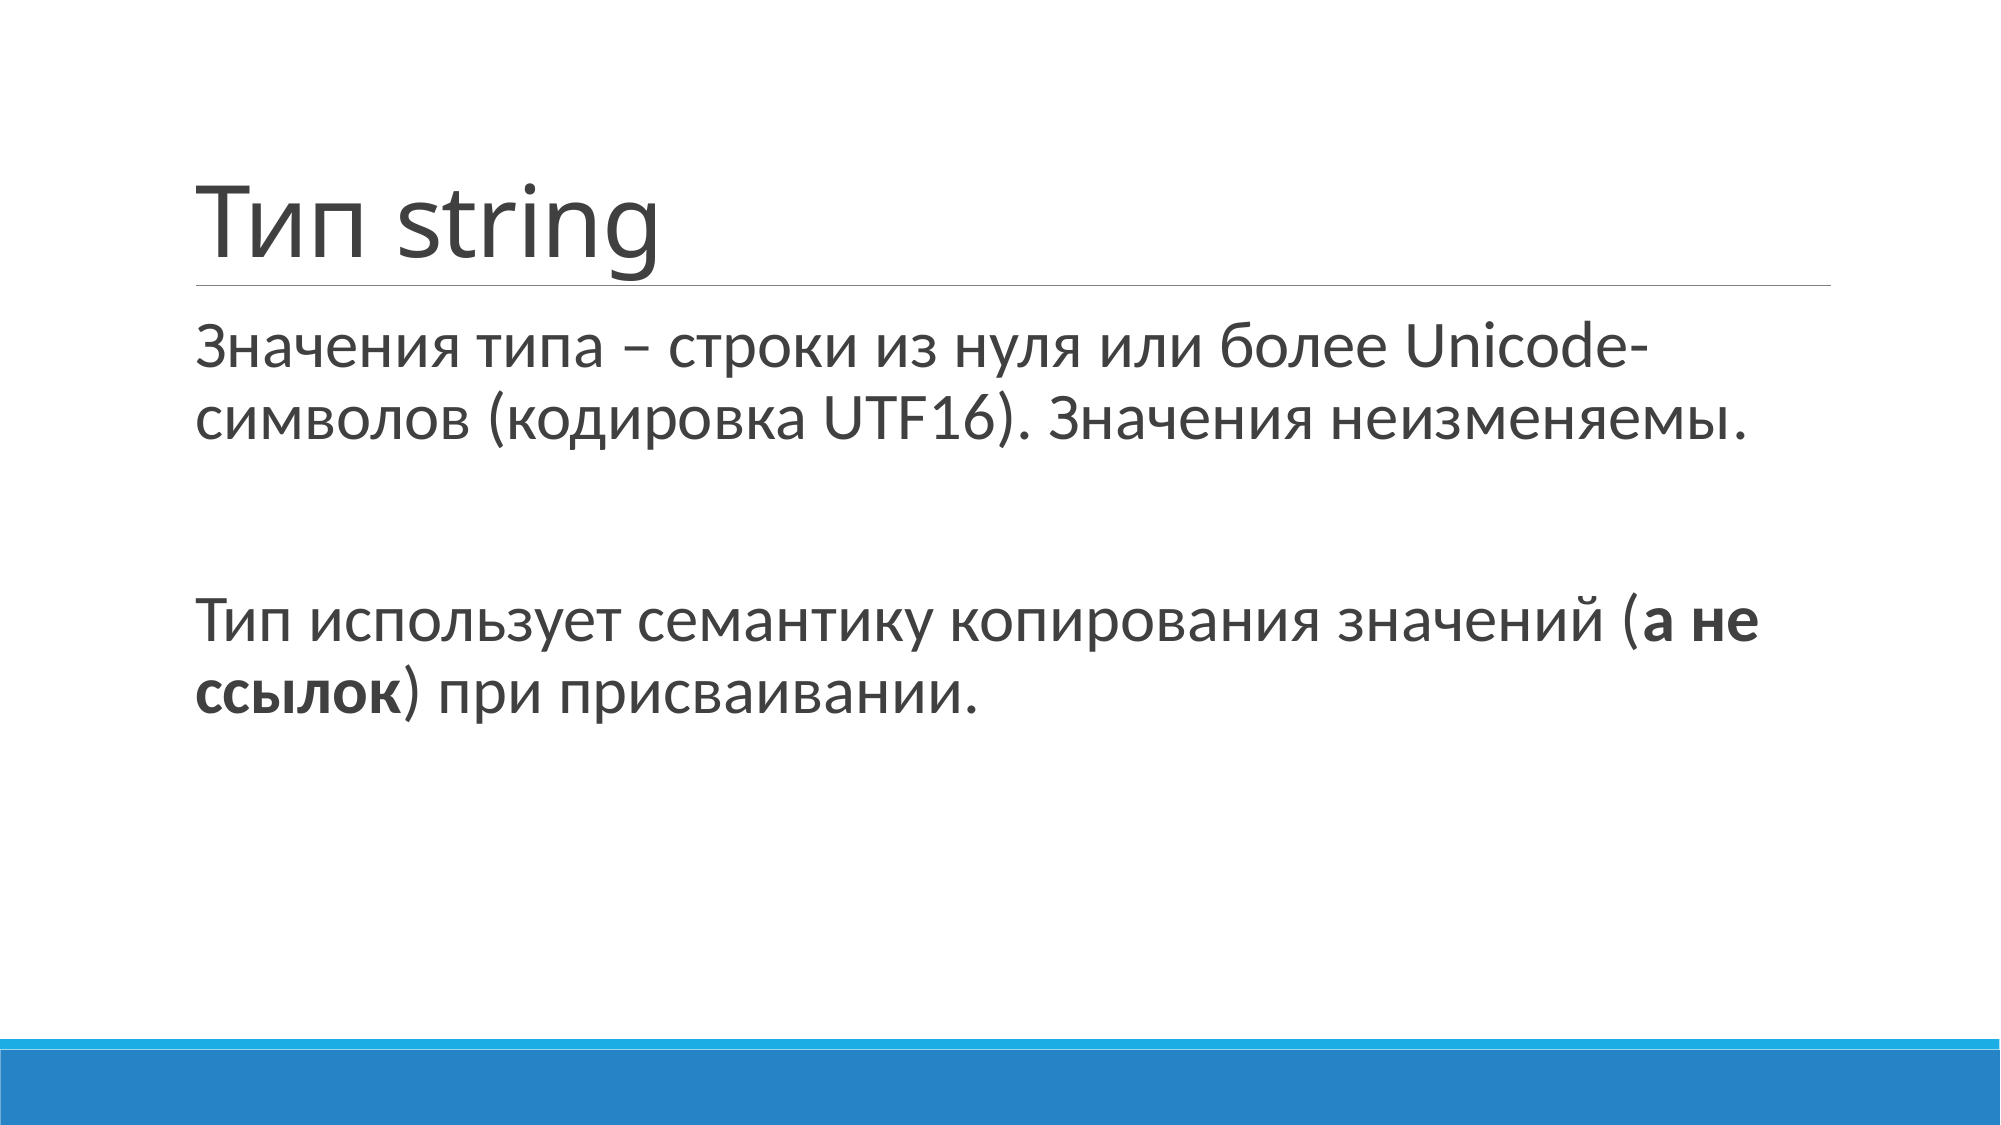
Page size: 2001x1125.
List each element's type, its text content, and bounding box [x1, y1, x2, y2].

title Тип string [180, 47, 1830, 285]
list Значения типа – строки из нуля или более Unicode-символов (кодировка UTF16). Значения неизменяемы. Тип использует семантику копирования значений (а не ссылок) при присваивании. [180, 302, 1830, 963]
